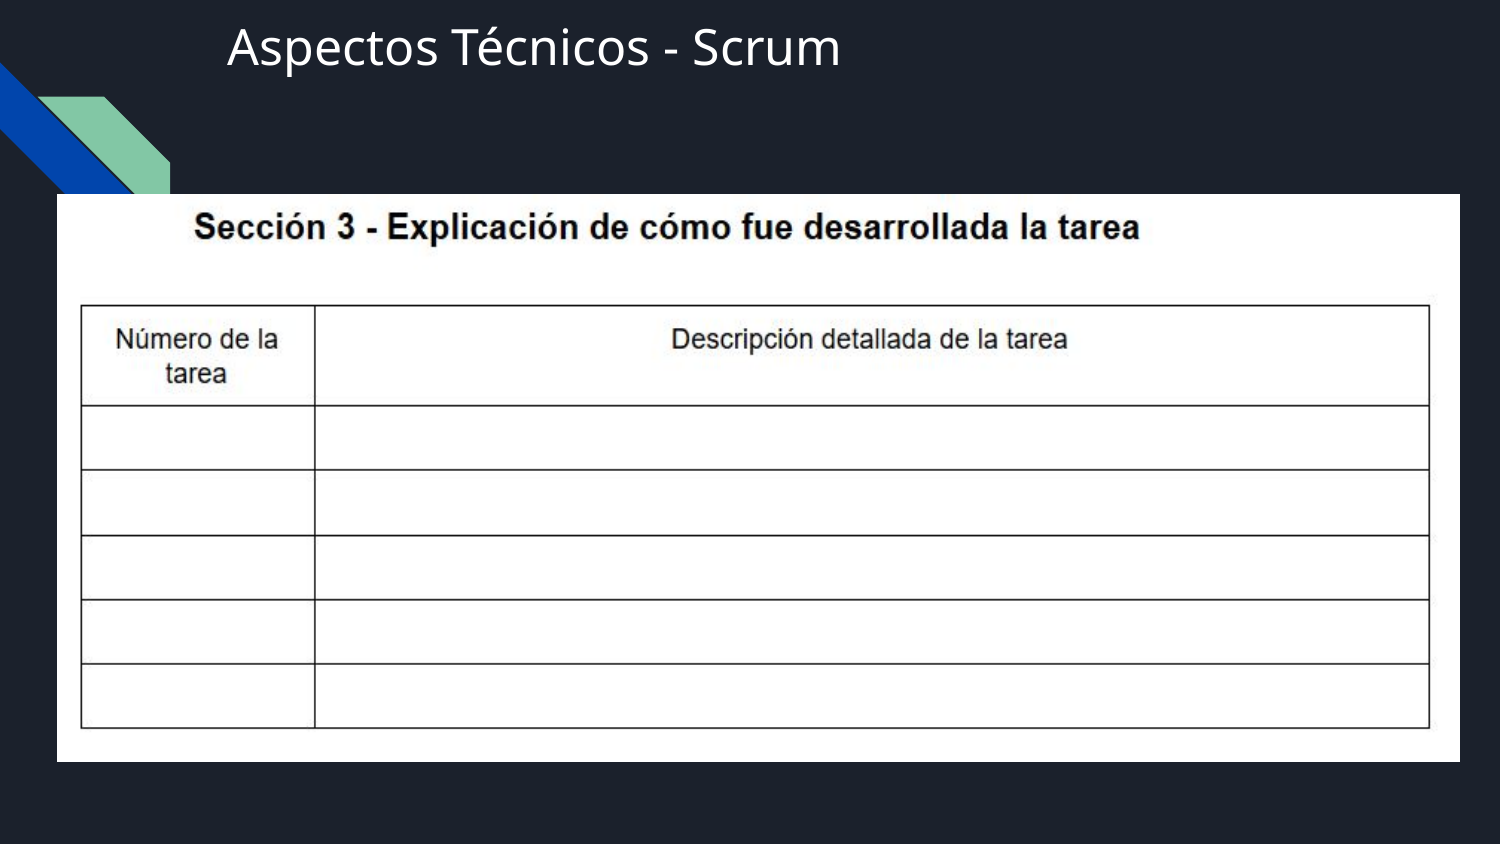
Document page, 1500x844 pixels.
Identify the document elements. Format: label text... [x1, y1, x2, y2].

title Aspectos Técnicos - Scrum [212, 0, 1368, 150]
picture [56, 193, 1460, 762]
